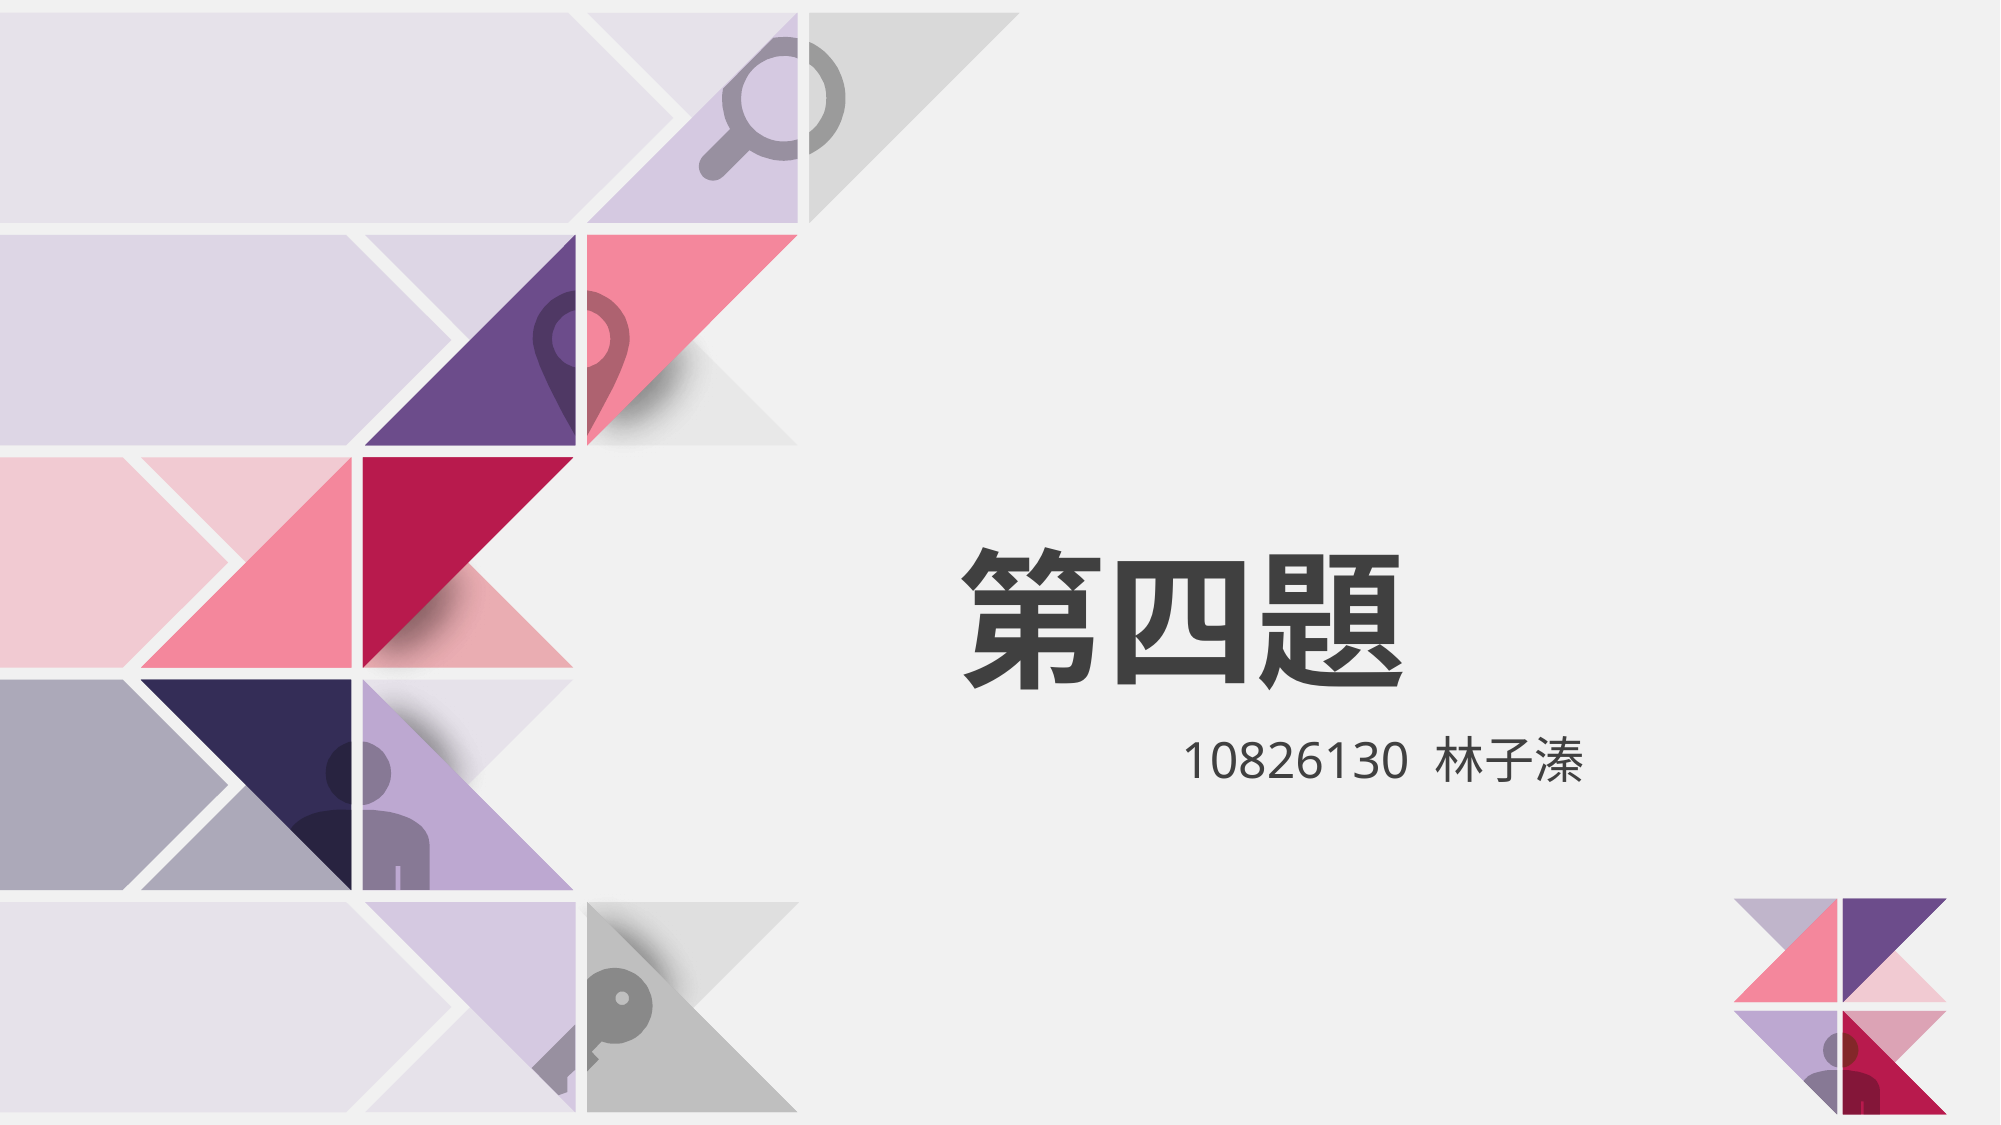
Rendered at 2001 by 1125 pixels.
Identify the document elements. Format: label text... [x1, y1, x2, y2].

picture [352, 552, 530, 802]
list 10826130 林子溱 [1181, 728, 1732, 787]
picture [579, 326, 757, 502]
list 第四題 [956, 526, 1507, 640]
picture [566, 851, 739, 1015]
